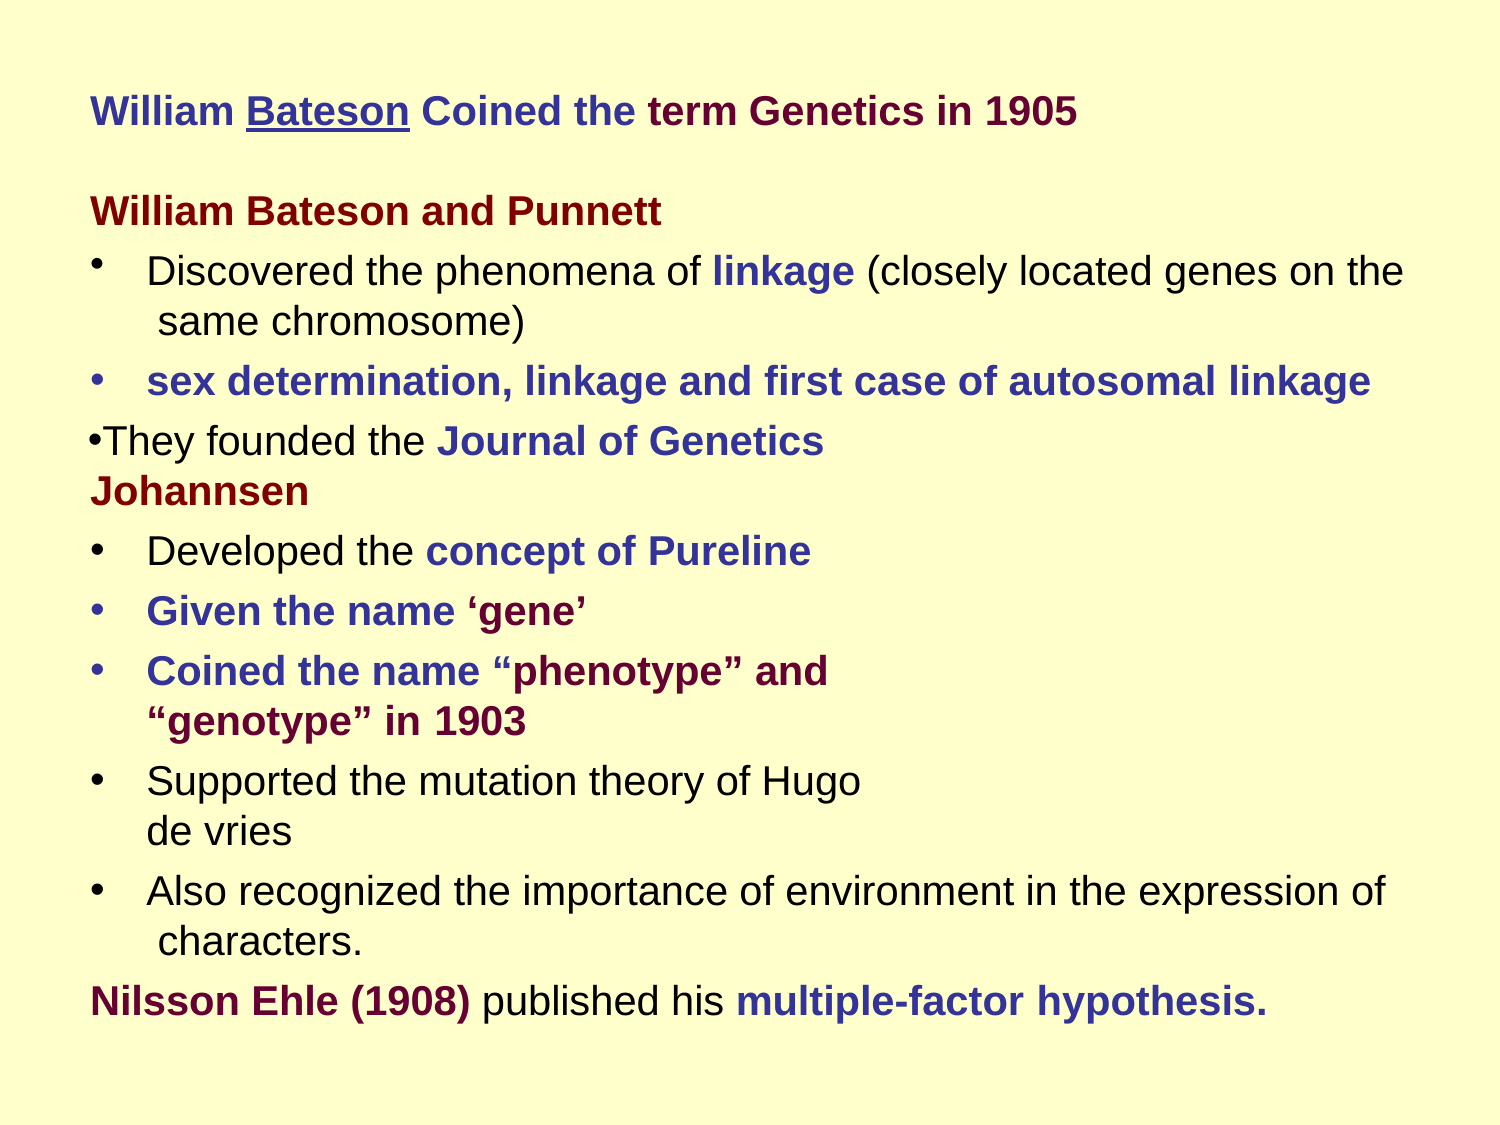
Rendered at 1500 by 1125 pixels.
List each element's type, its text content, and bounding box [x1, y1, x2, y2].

title William Bateson Coined the term Genetics in 1905 [87, 81, 1082, 171]
text_box William Bateson and Punnett Discovered the phenomena of linkage (closely located genes on the same chromosome) sex determination, linkage and first case of autosomal linkage They founded the Journal of Genetics Johannsen Developed the concept of Pureline Given the name ‘gene’ Coined the name “phenotype” and “genotype” in 1903 Supported the mutation theory of Hugo de vries Also recognized the importance of environment in the expression of characters. Nilsson Ehle (1908) published his multiple-factor hypothesis. [87, 171, 1410, 1024]
